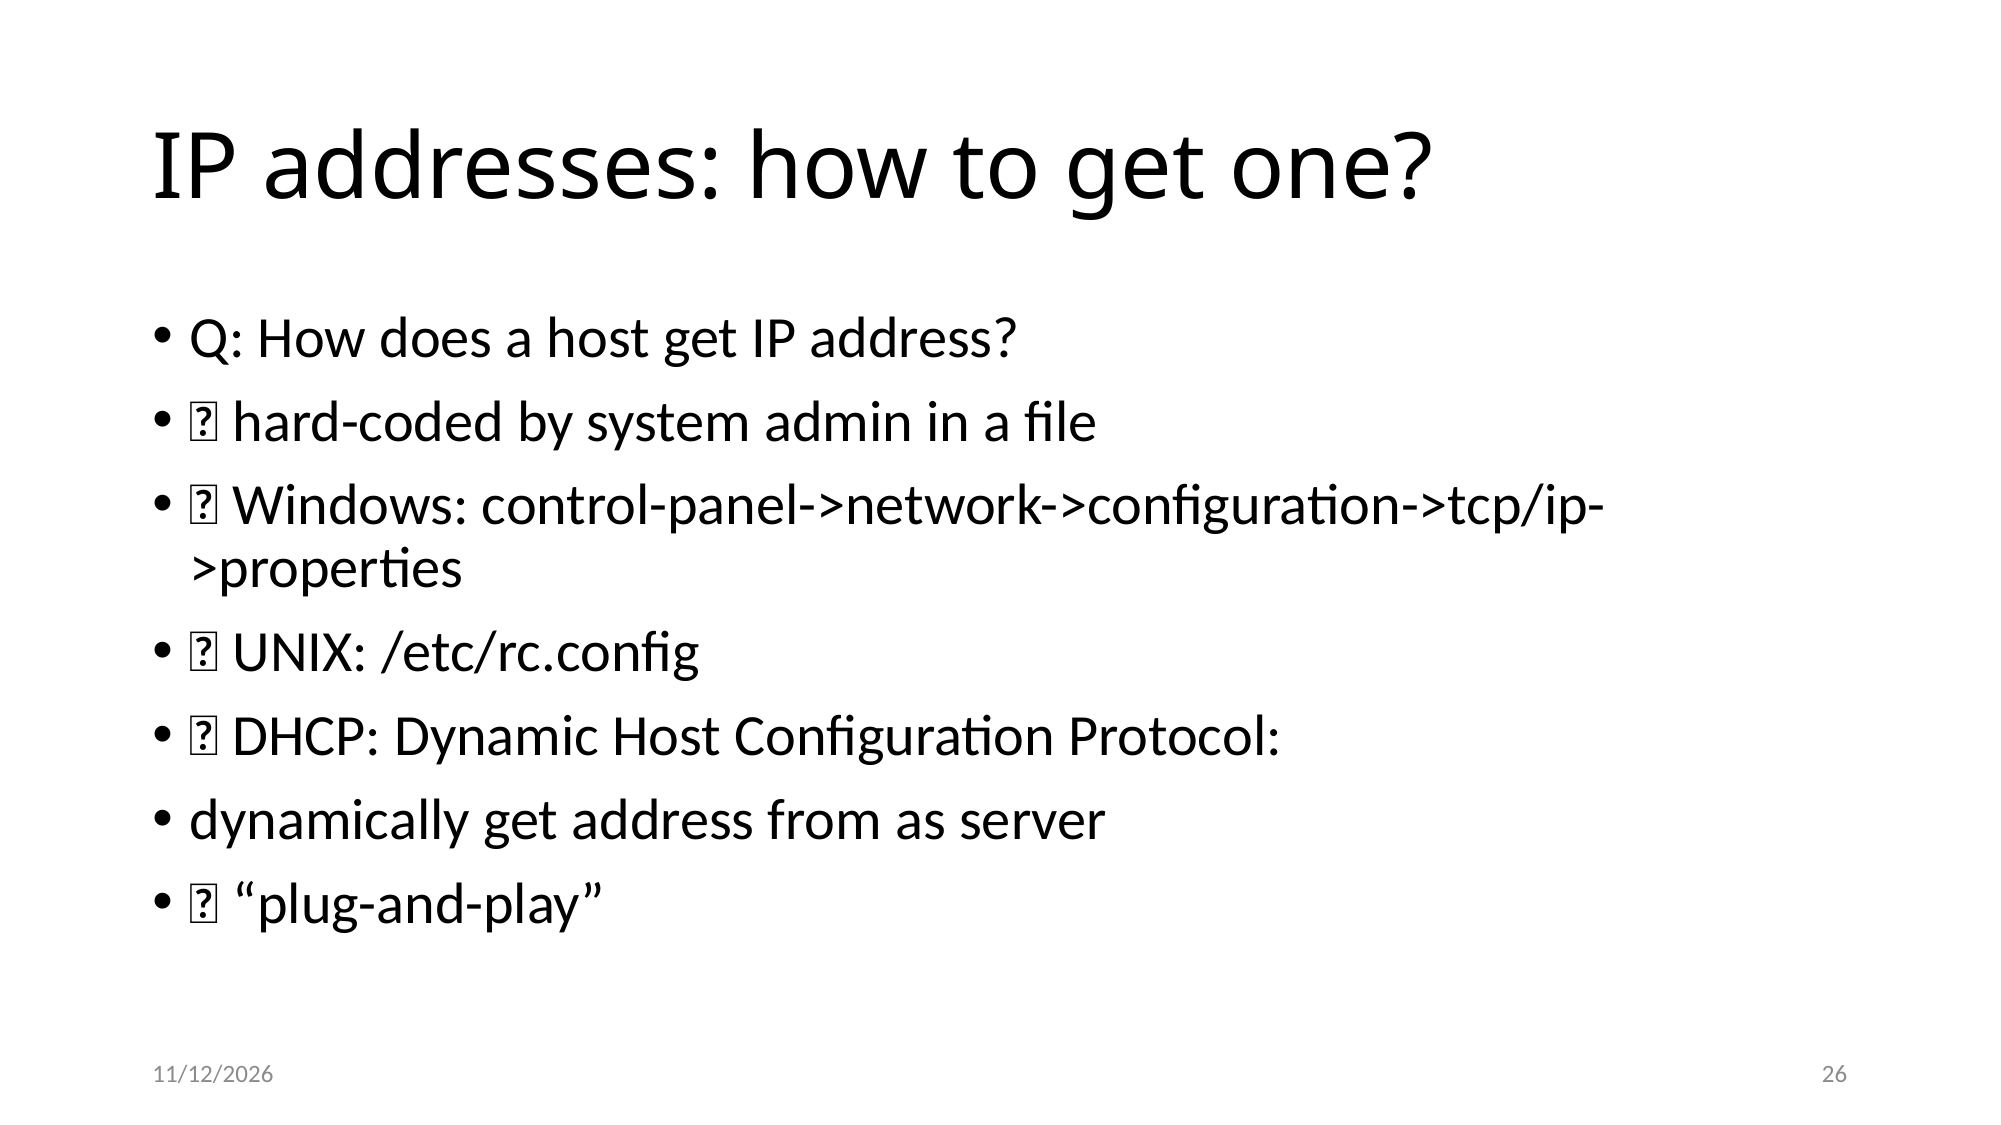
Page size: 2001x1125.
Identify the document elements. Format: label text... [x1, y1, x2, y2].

slide_number 26 [1412, 1042, 1863, 1103]
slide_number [137, 1042, 588, 1103]
title IP addresses: how to get one? [137, 59, 1863, 278]
list Q: How does a host get IP address?  hard-coded by system admin in a file  Windows: control-panel->network->configuration->tcp/ip->properties  UNIX: /etc/rc.config  DHCP: Dynamic Host Configuration Protocol: dynamically get address from as server  “plug-and-play” [137, 299, 1863, 1014]
